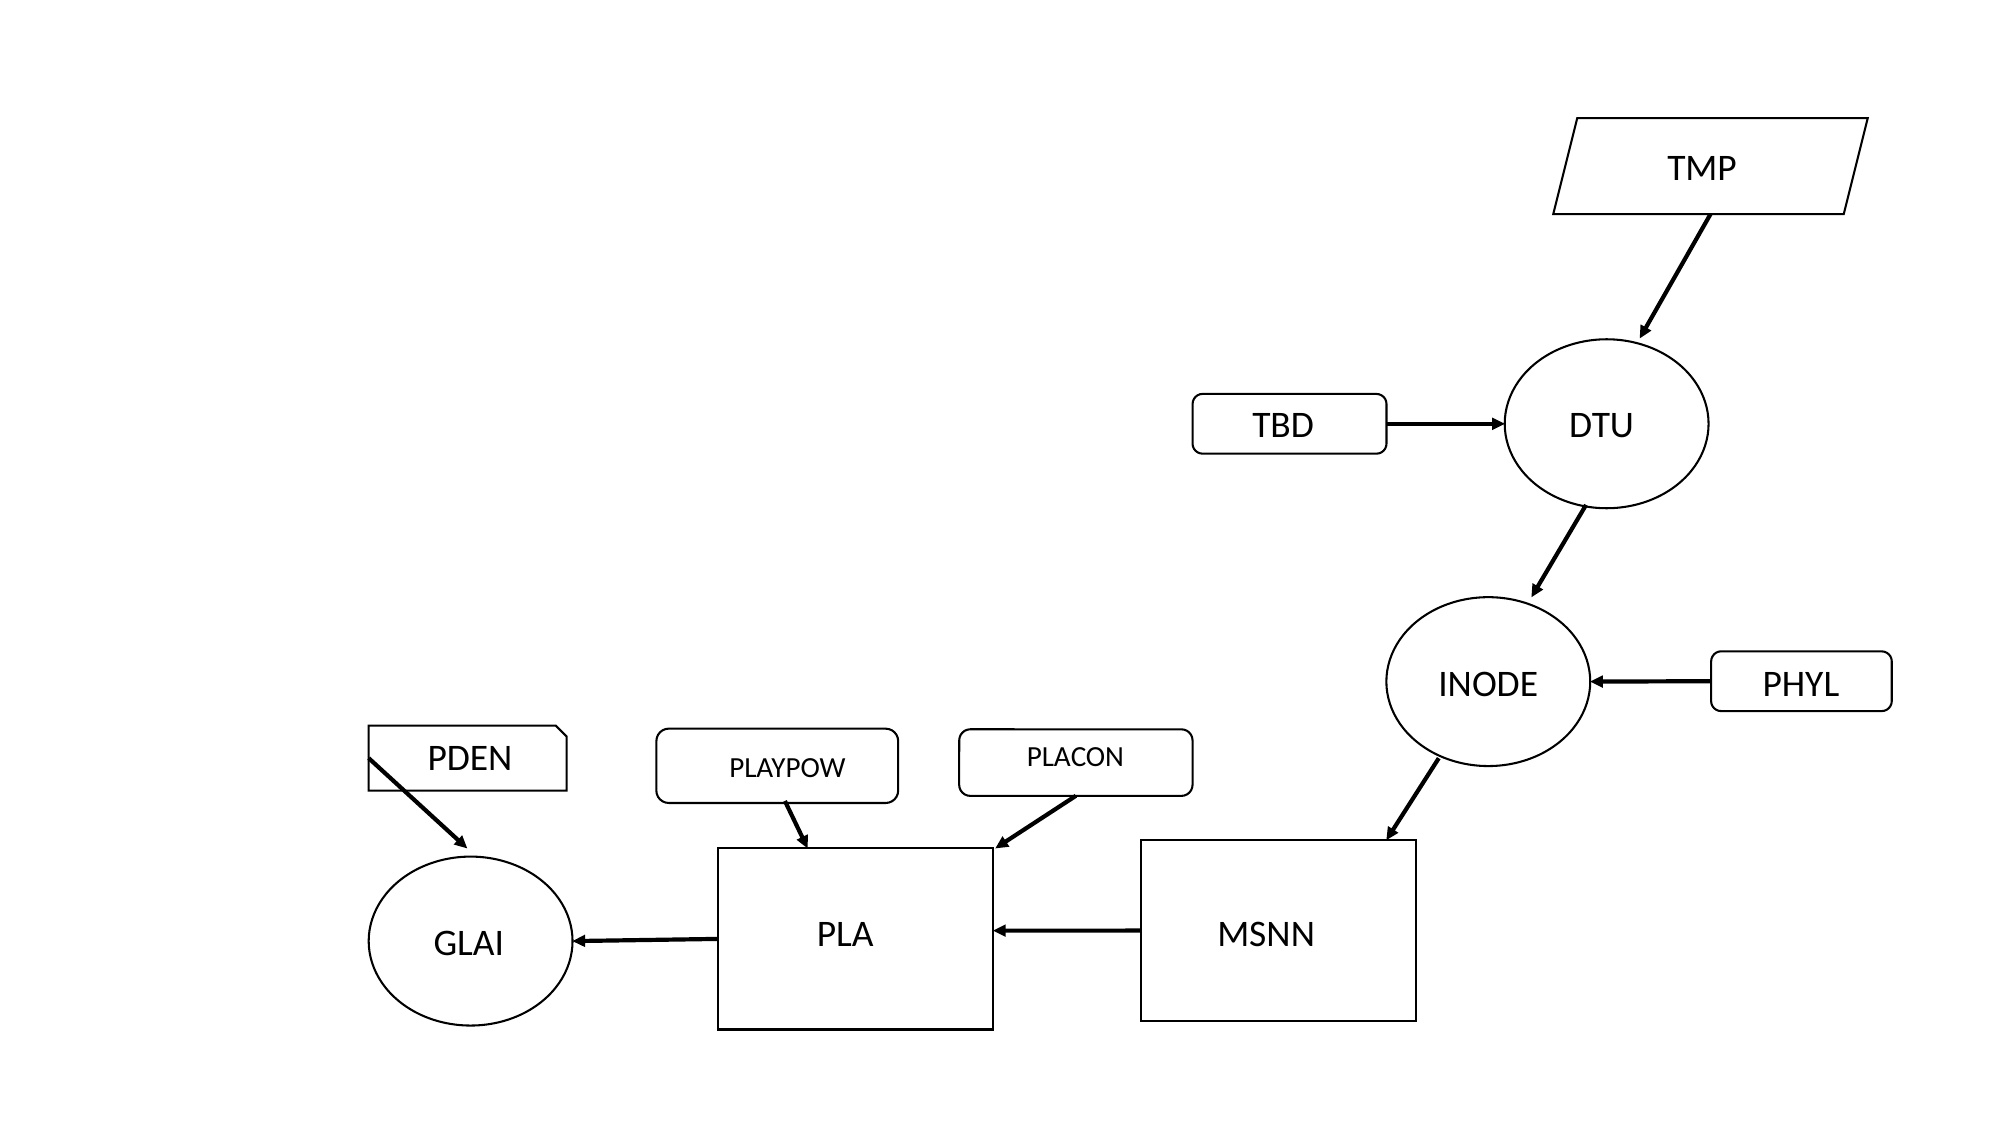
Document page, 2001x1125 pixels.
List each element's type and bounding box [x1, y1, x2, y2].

text_box [1386, 758, 1439, 840]
text_box [1192, 392, 1387, 454]
text_box [959, 729, 1193, 796]
text_box [1639, 214, 1711, 339]
text_box [368, 725, 567, 791]
text_box [1386, 597, 1591, 767]
text_box [784, 800, 808, 848]
text_box [1531, 504, 1586, 597]
text_box [582, 938, 718, 942]
text_box [1140, 839, 1417, 1022]
text_box [368, 856, 582, 1026]
text_box [1504, 339, 1709, 509]
text_box [995, 795, 1076, 849]
text_box [1553, 118, 1868, 215]
text_box [1711, 651, 1892, 712]
text_box [717, 848, 994, 1030]
text_box [656, 728, 899, 803]
